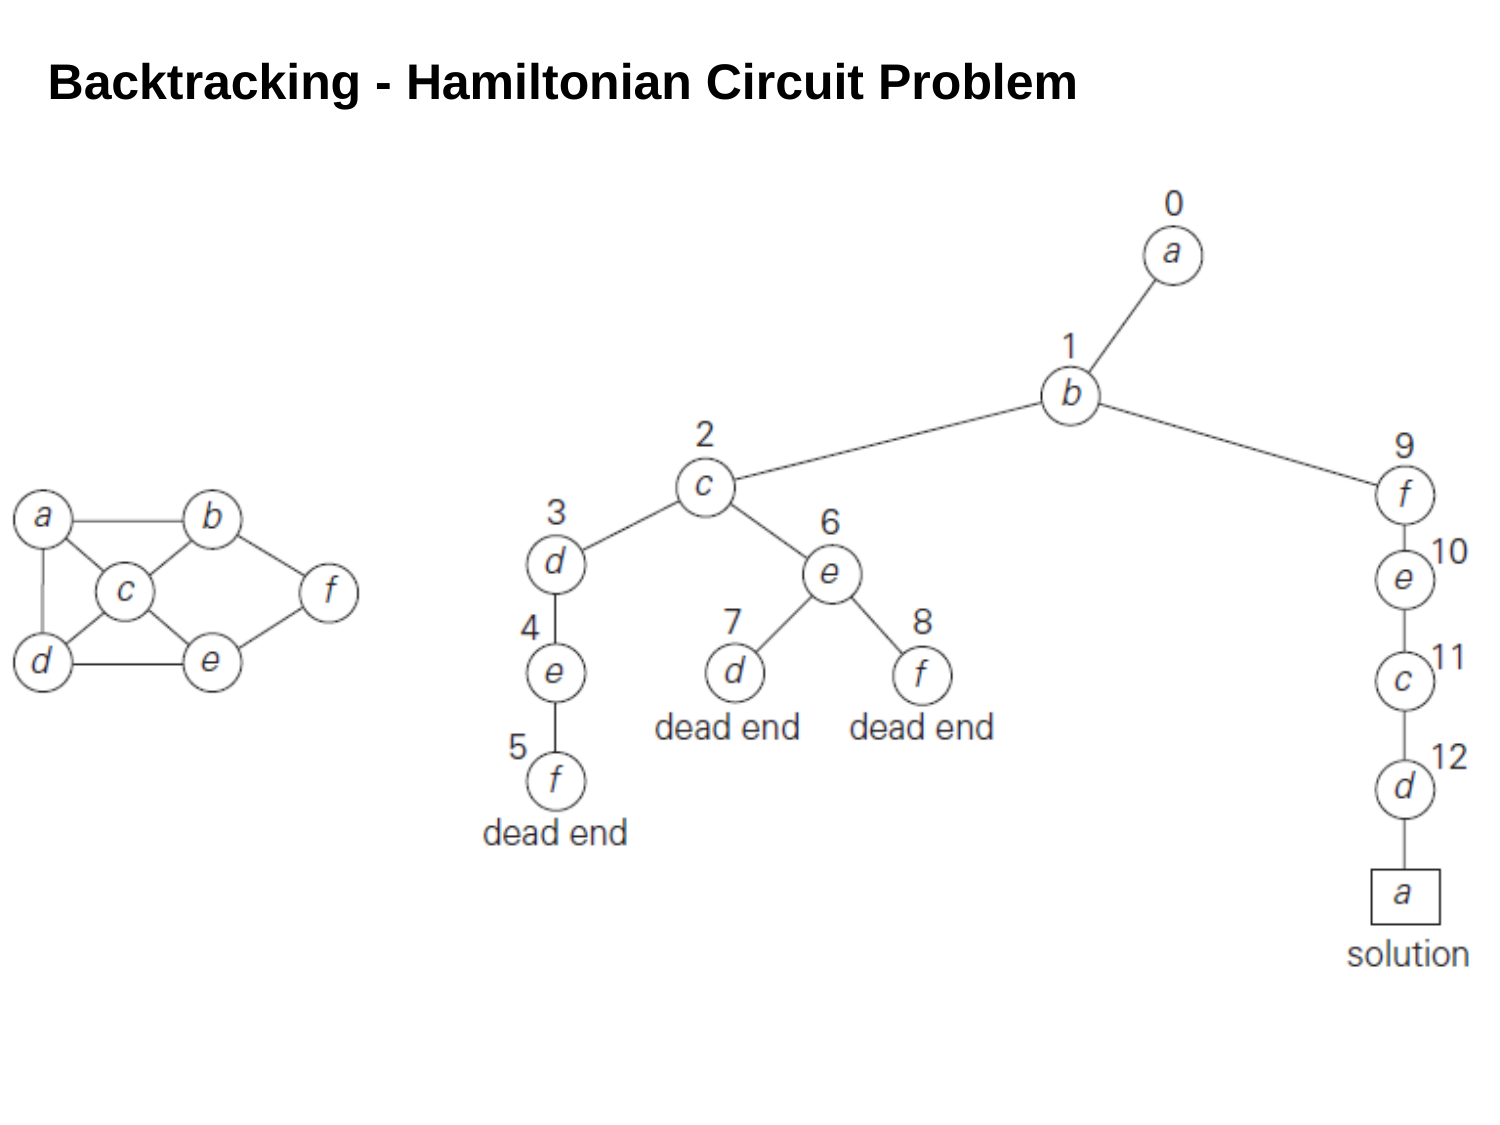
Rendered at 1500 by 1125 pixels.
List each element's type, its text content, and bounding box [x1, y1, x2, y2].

text_box Backtracking - Hamiltonian Circuit Problem [32, 25, 1488, 153]
picture [0, 177, 1500, 1007]
